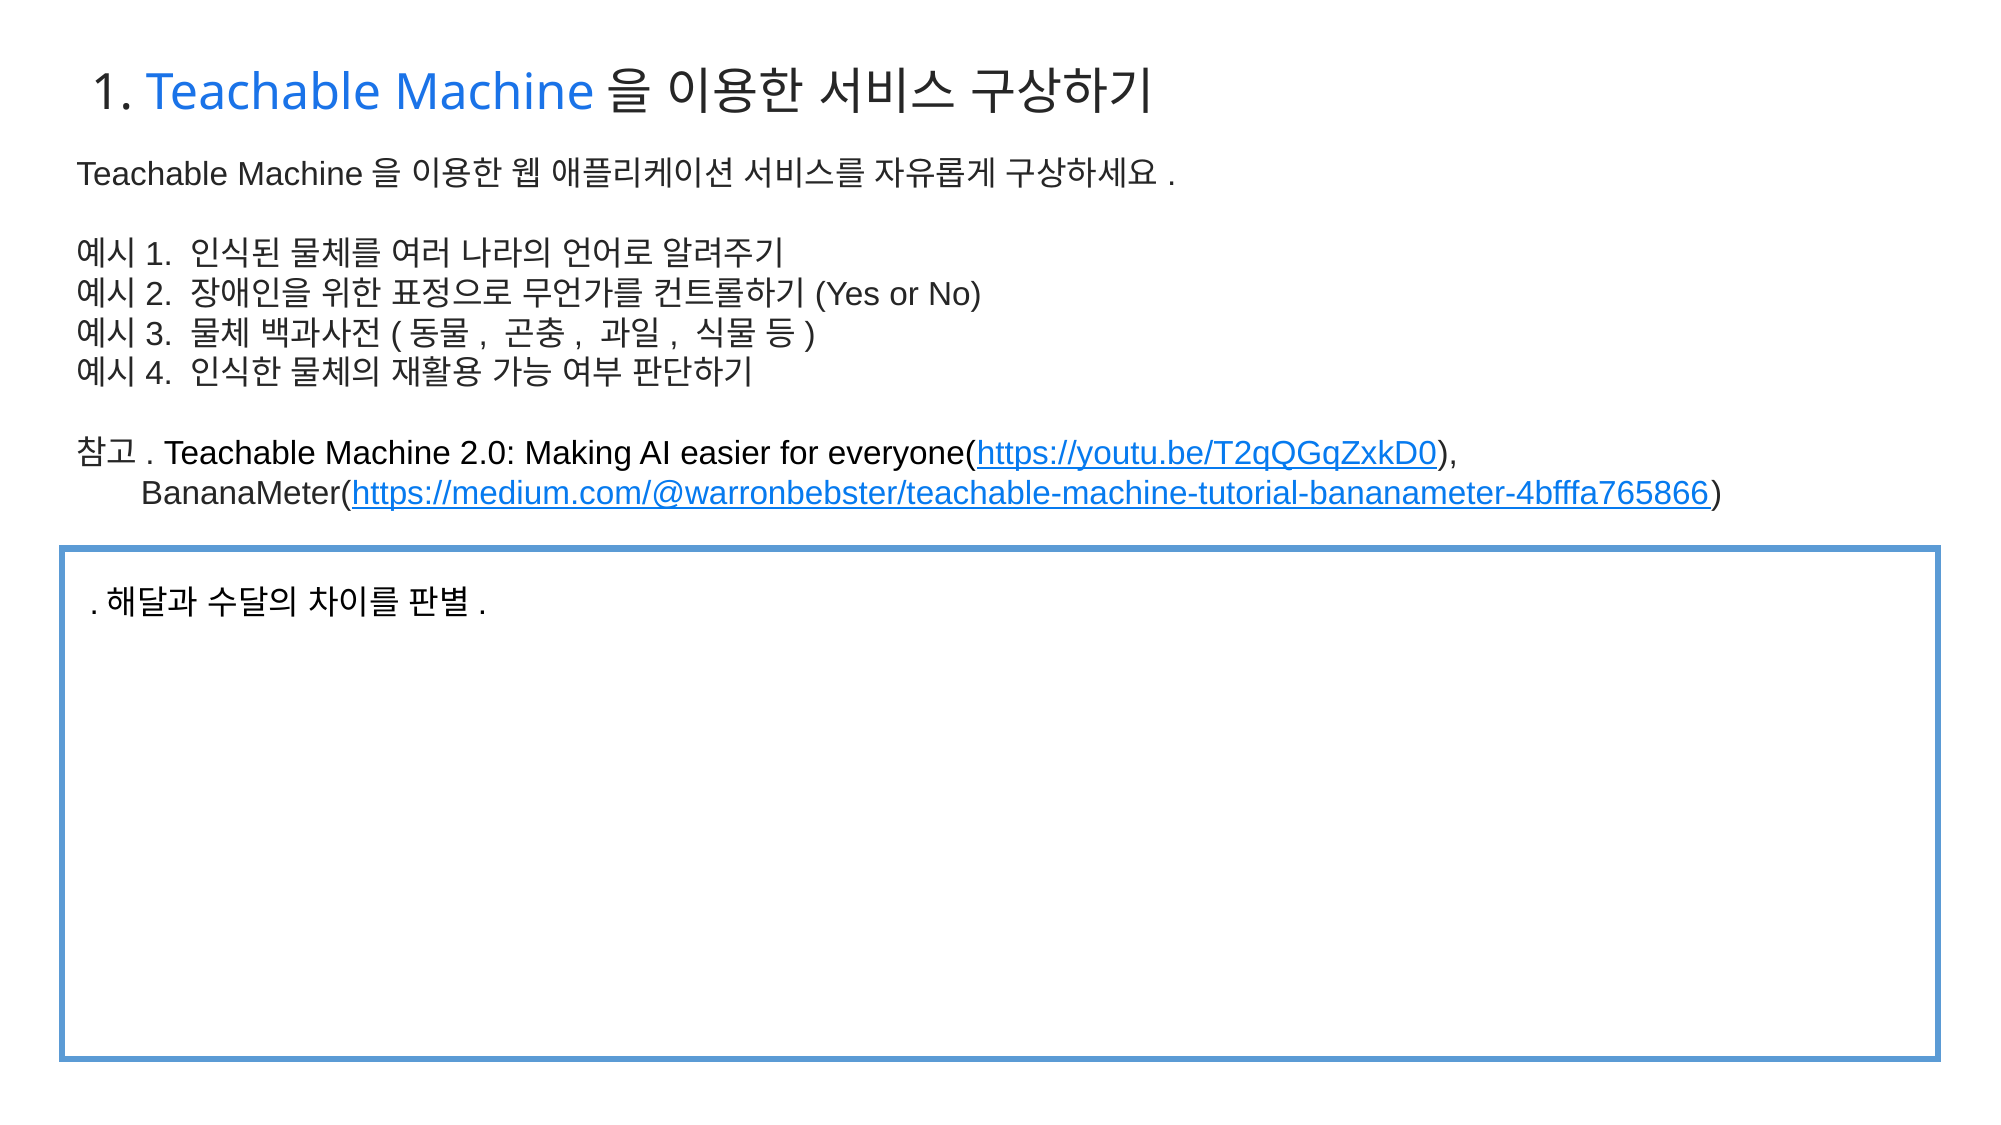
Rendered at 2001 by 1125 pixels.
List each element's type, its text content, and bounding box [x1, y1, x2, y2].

text_box [61, 548, 1939, 1060]
text_box 1. Teachable Machine을 이용한 서비스 구상하기 [76, 51, 1170, 127]
text_box Teachable Machine을 이용한 웹 애플리케이션 서비스를 자유롭게 구상하세요. 예시1. 인식된 물체를 여러 나라의 언어로 알려주기 예시2. 장애인을 위한 표정으로 무언가를 컨트롤하기(Yes or No) 예시3. 물체 백과사전(동물, 곤충, 과일, 식물 등) 예시4. 인식한 물체의 재활용 가능 여부 판단하기 참고. Teachable Machine 2.0: Making AI easier for everyone(https://youtu.be/T2qQGqZxkD0), BananaMeter(https://medium.com/@warronbebster/teachable-machine-tutorial-bananameter-4bfffa765866) [61, 144, 1939, 519]
text_box .해달과 수달의 차이를 판별. [74, 573, 1952, 629]
